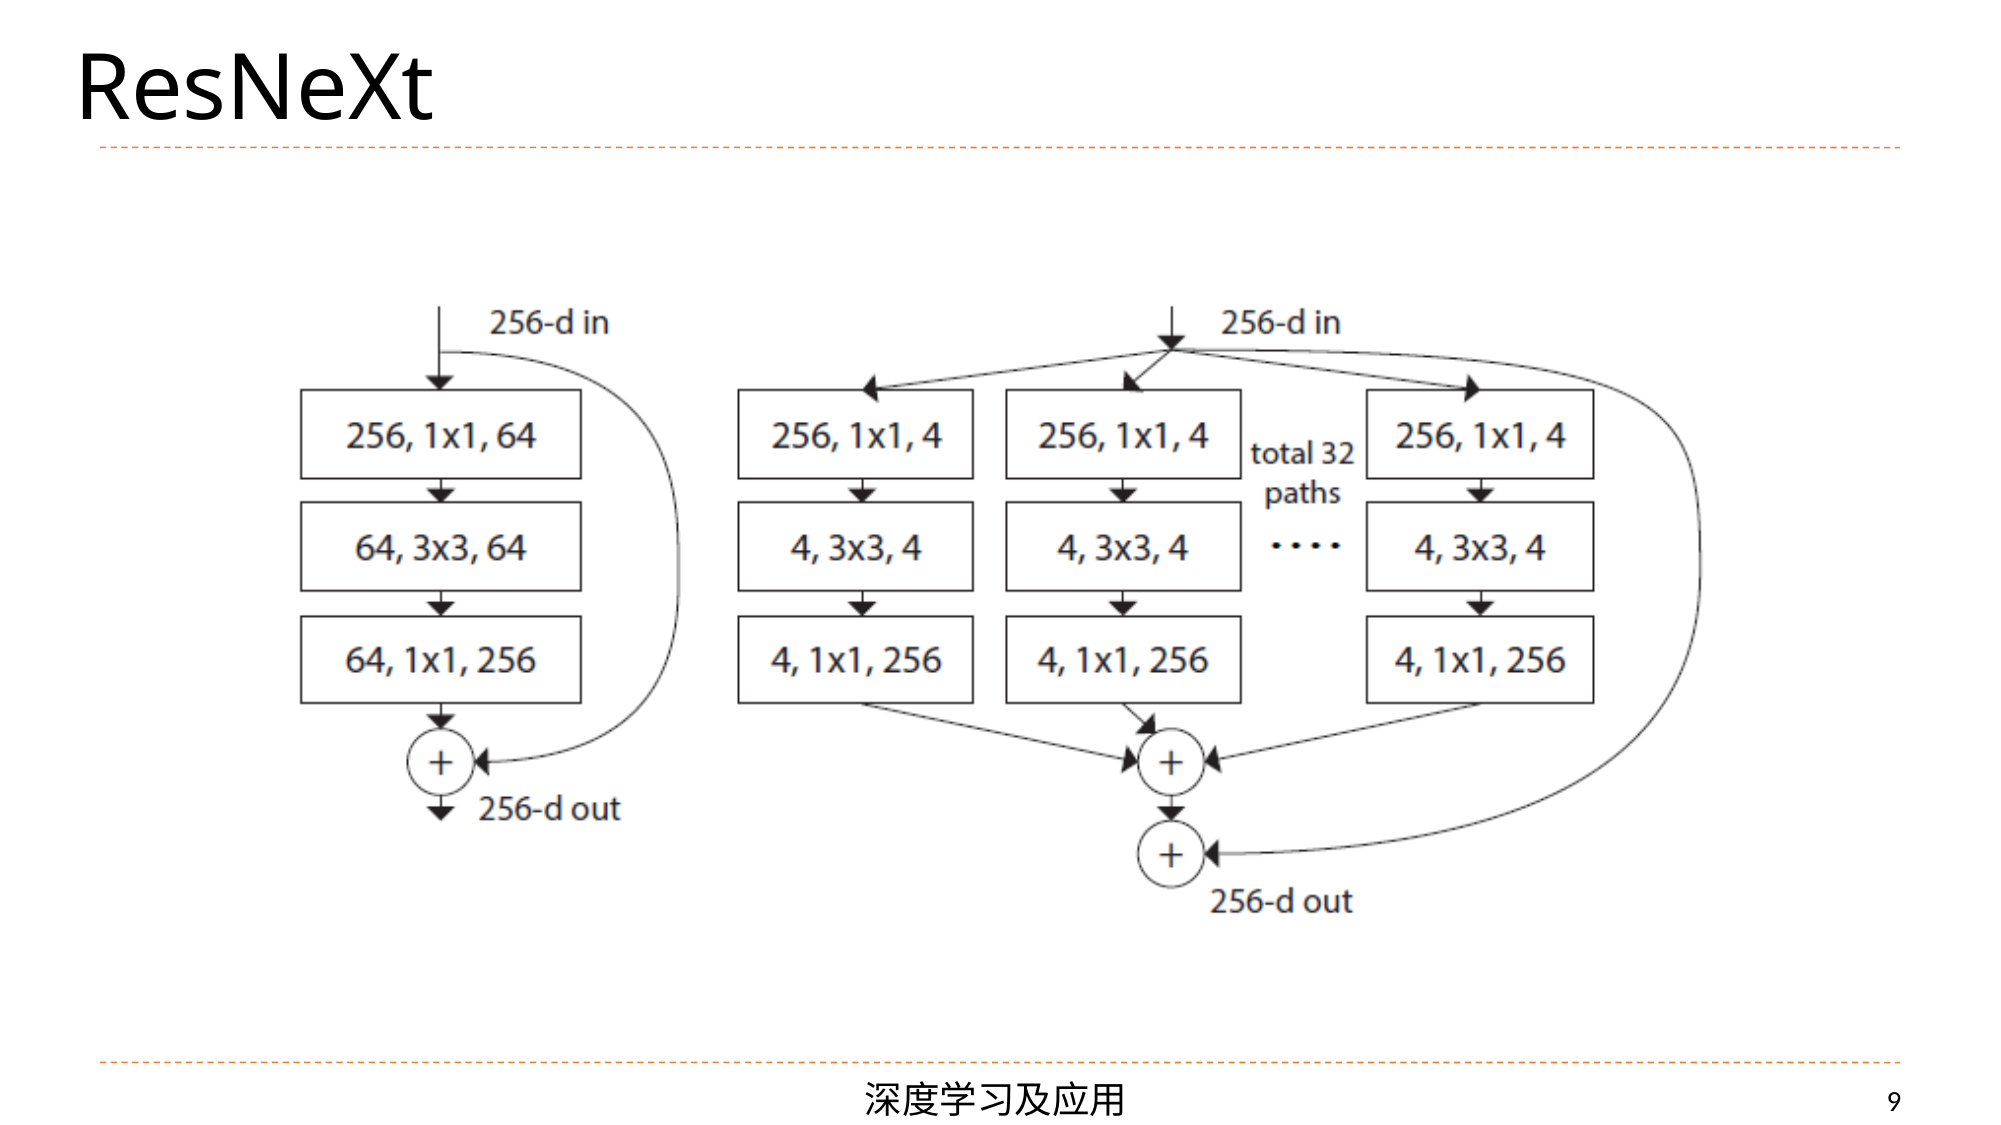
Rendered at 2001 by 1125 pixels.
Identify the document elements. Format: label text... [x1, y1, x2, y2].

picture [277, 290, 1723, 925]
title ResNeXt [59, 16, 1893, 163]
